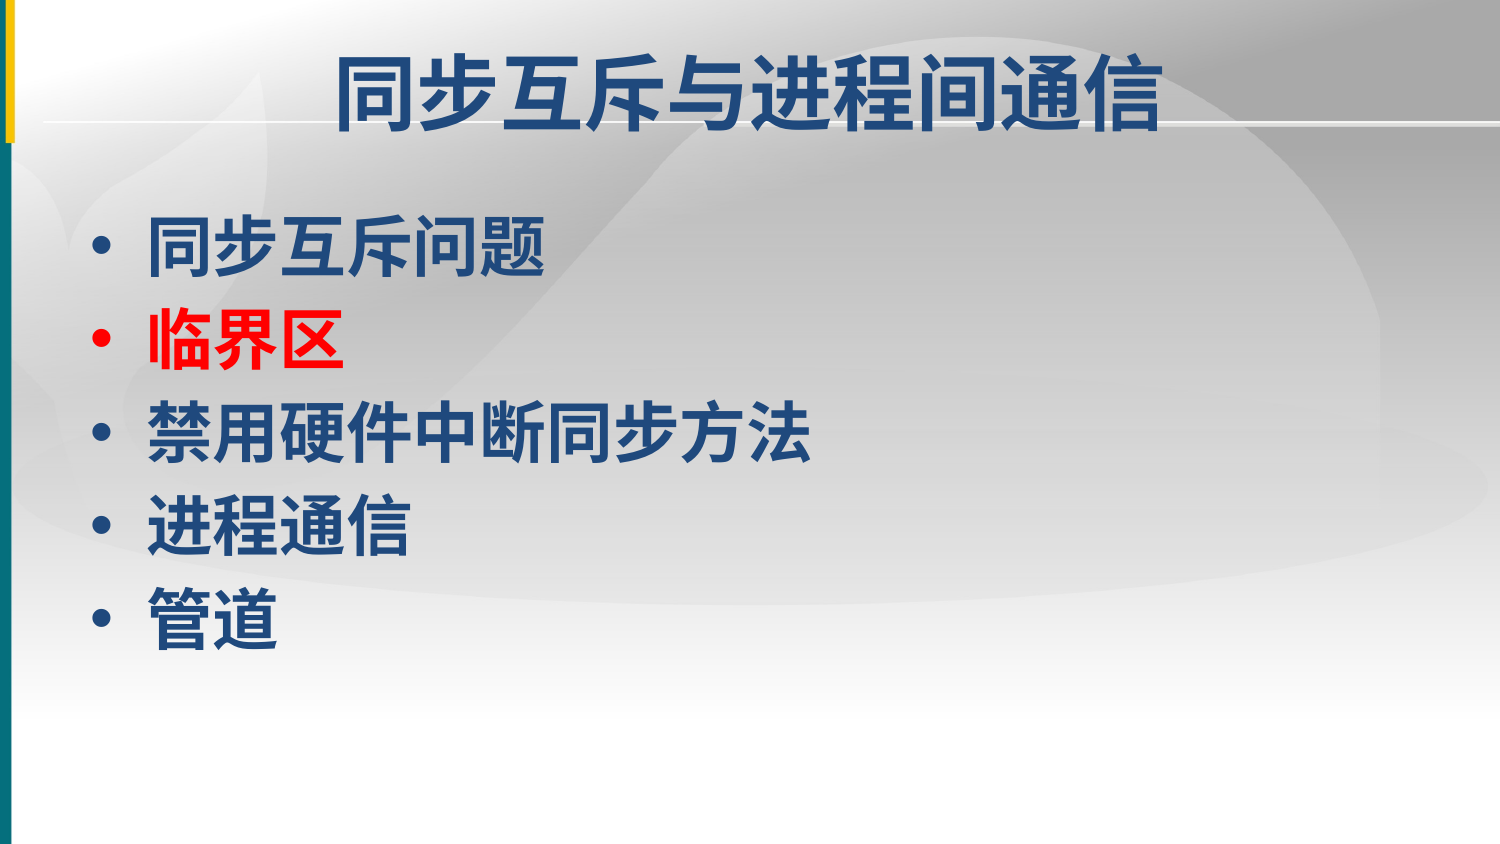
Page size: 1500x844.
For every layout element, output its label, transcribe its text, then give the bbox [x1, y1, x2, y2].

picture [0, 0, 1500, 844]
list 同步互斥问题 临界区 禁用硬件中断同步方法 进程通信 管道 [75, 196, 1425, 754]
title 同步互斥与进程间通信 [75, 33, 1425, 175]
